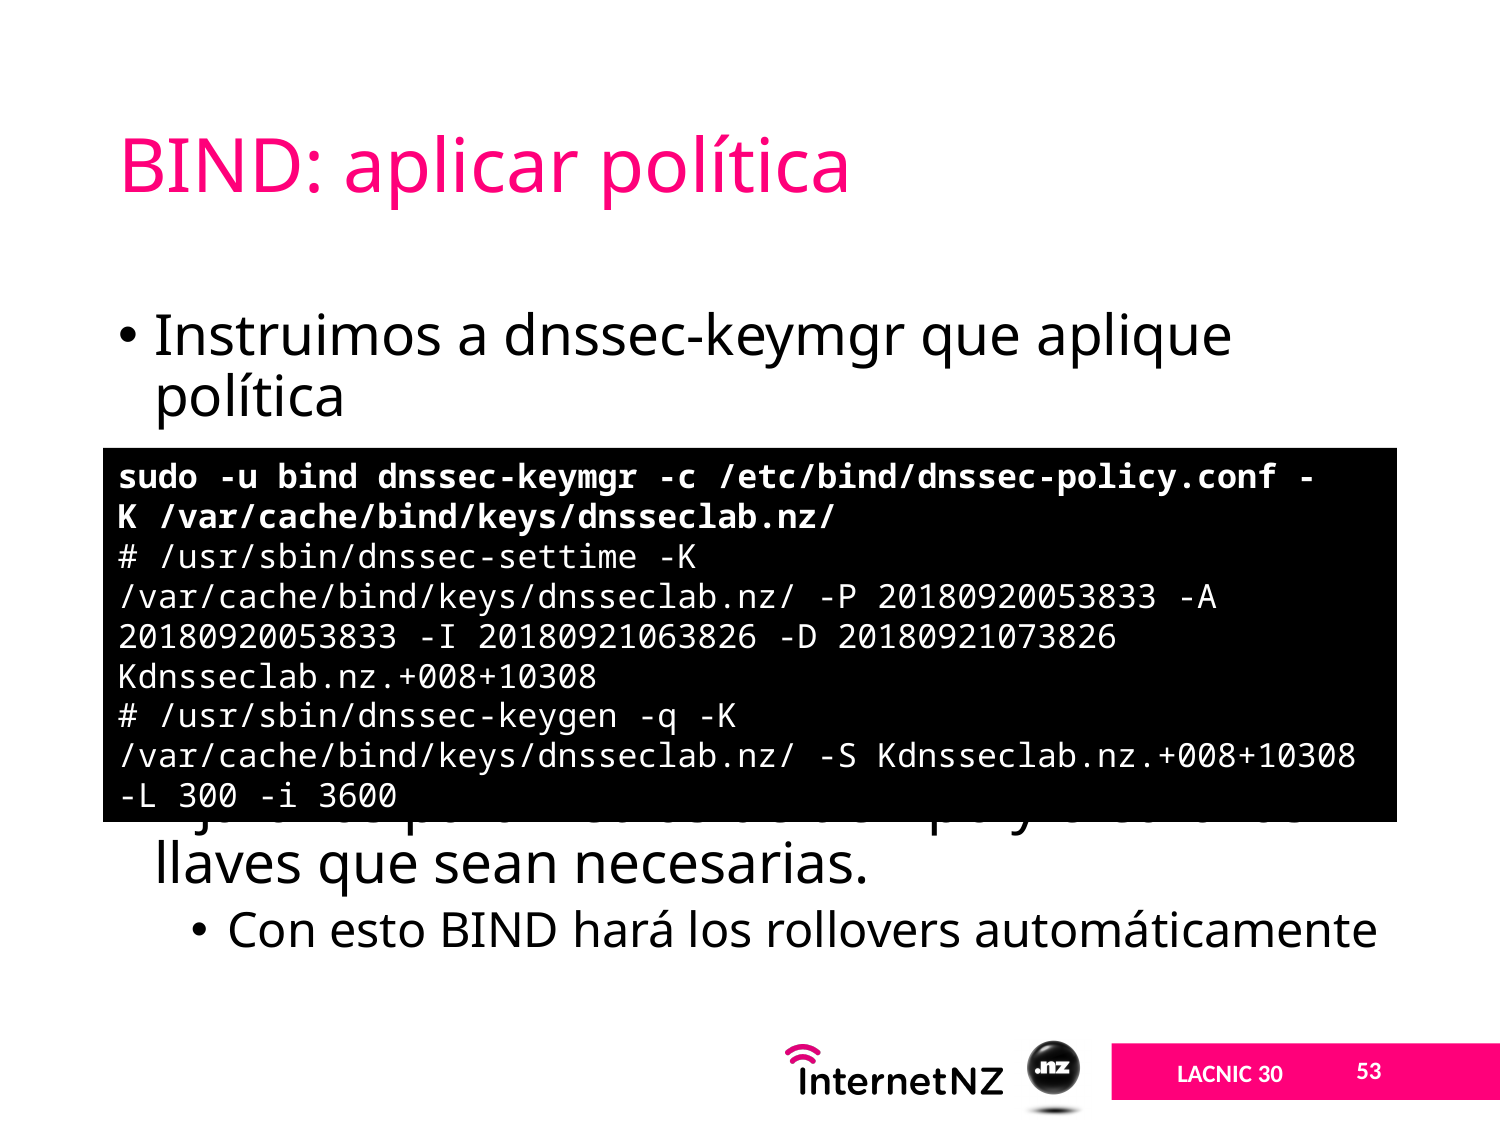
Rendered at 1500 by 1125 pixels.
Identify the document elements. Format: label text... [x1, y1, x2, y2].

picture [785, 1044, 1003, 1095]
slide_number LACNIC 30 [1119, 1057, 1299, 1087]
text_box sudo -u bind dnssec-keymgr -c /etc/bind/dnssec-policy.conf -K /var/cache/bind/keys/dnsseclab.nz/ # /usr/sbin/dnssec-settime -K /var/cache/bind/keys/dnsseclab.nz/ -P 20180920053833 -A 20180920053833 -I 20180921063826 -D 20180921073826 Kdnsseclab.nz.+008+10308 # /usr/sbin/dnssec-keygen -q -K /var/cache/bind/keys/dnsseclab.nz/ -S Kdnsseclab.nz.+008+10308 -L 300 -i 3600 [103, 447, 1397, 822]
picture [1014, 1039, 1092, 1120]
title BIND: aplicar política [103, 59, 1397, 278]
list Instruimos a dnssec-keymgr que aplique política Fijara los parámetros de tiempo y creara las llaves que sean necesarias. Con esto BIND hará los rollovers automáticamente [103, 299, 1397, 447]
slide_number 53 [1314, 1052, 1397, 1087]
list Instruimos a dnssec-keymgr que aplique política Fijara los parámetros de tiempo y creara las llaves que sean necesarias. Con esto BIND hará los rollovers automáticamente [103, 822, 1397, 1014]
